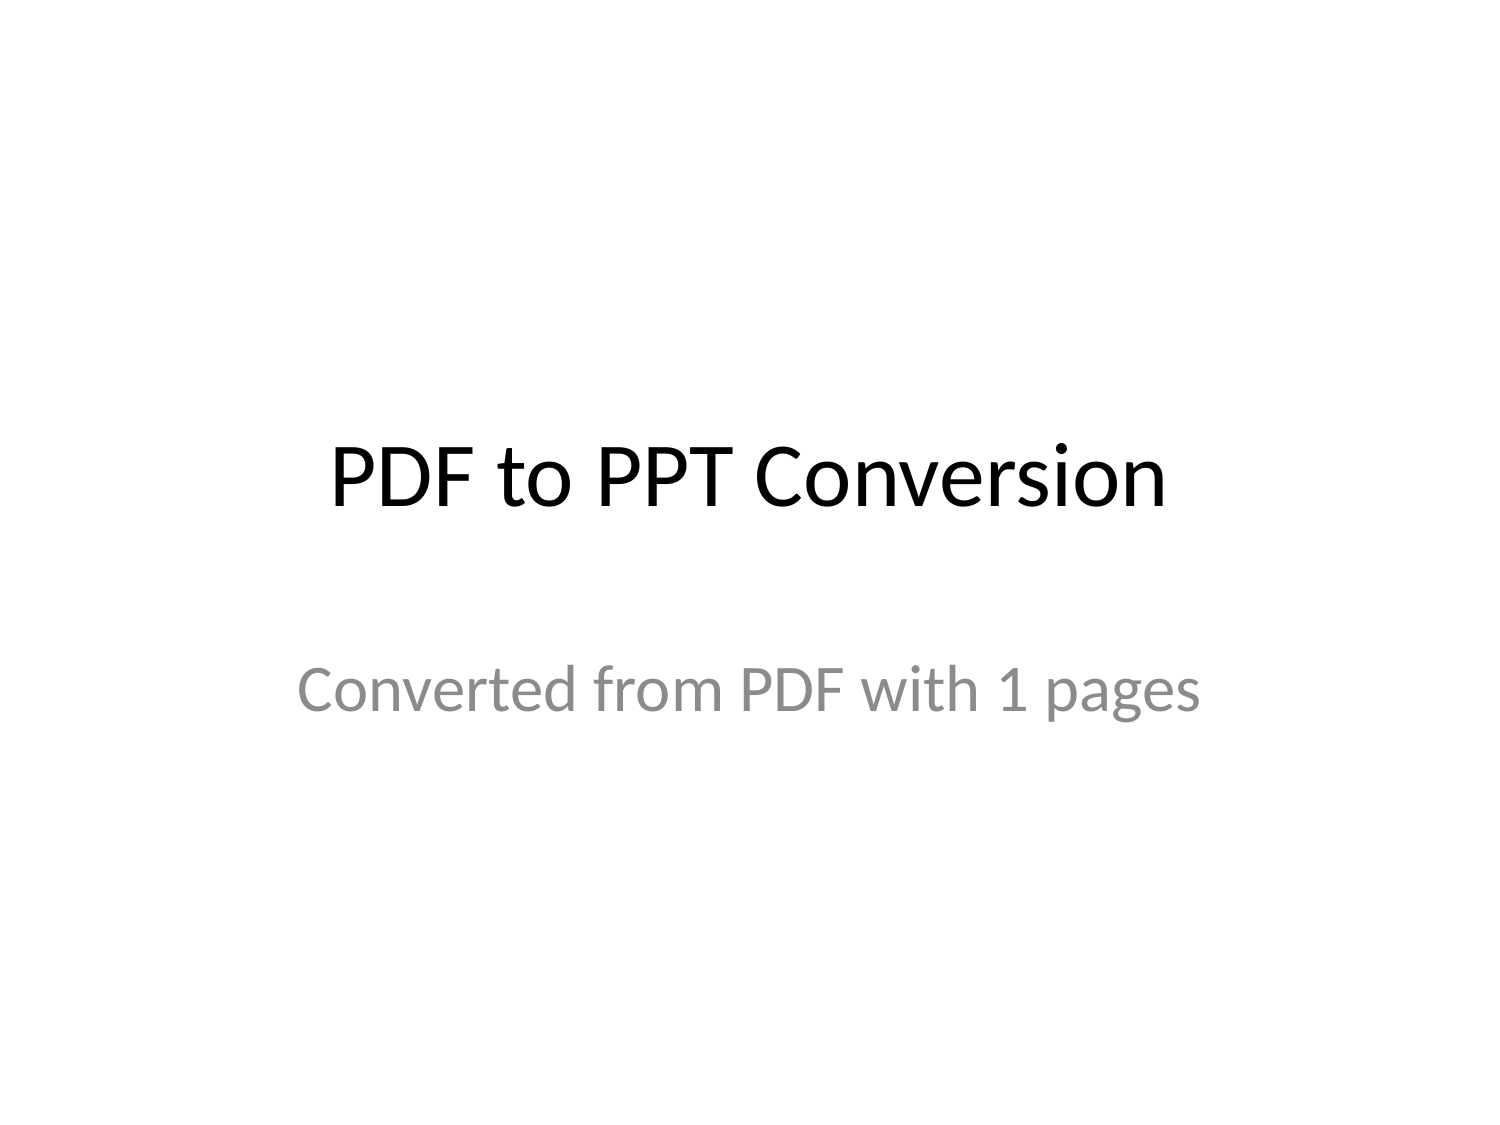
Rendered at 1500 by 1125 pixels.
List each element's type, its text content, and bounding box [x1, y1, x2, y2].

title PDF to PPT Conversion [112, 349, 1388, 591]
subtitle Converted from PDF with 1 pages [225, 637, 1275, 925]
